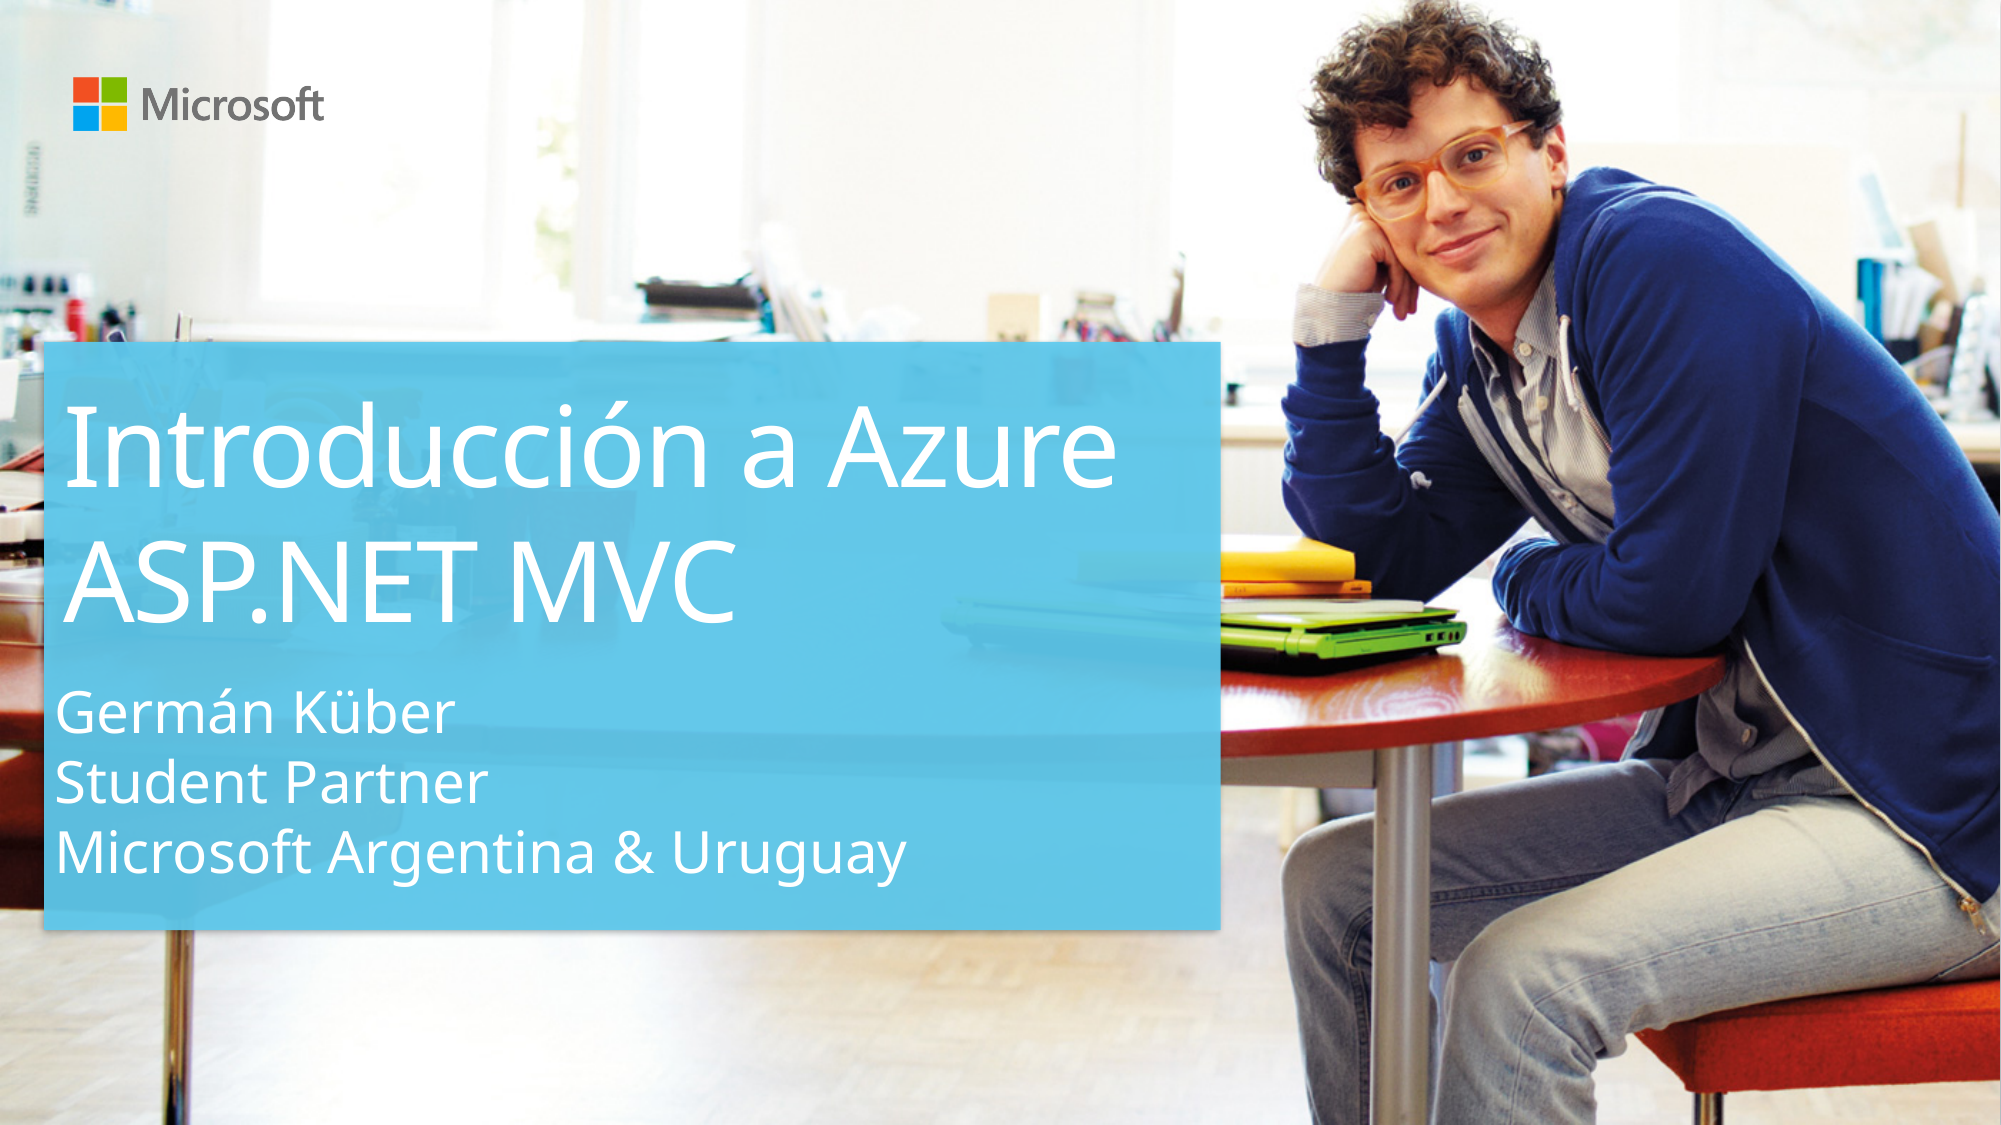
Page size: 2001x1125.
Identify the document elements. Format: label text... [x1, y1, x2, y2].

picture [0, 0, 2000, 1125]
list Germán Küber Student Partner Microsoft Argentina & Uruguay [39, 657, 1216, 952]
title Introducción a Azure ASP.NET MVC [39, 360, 1288, 714]
